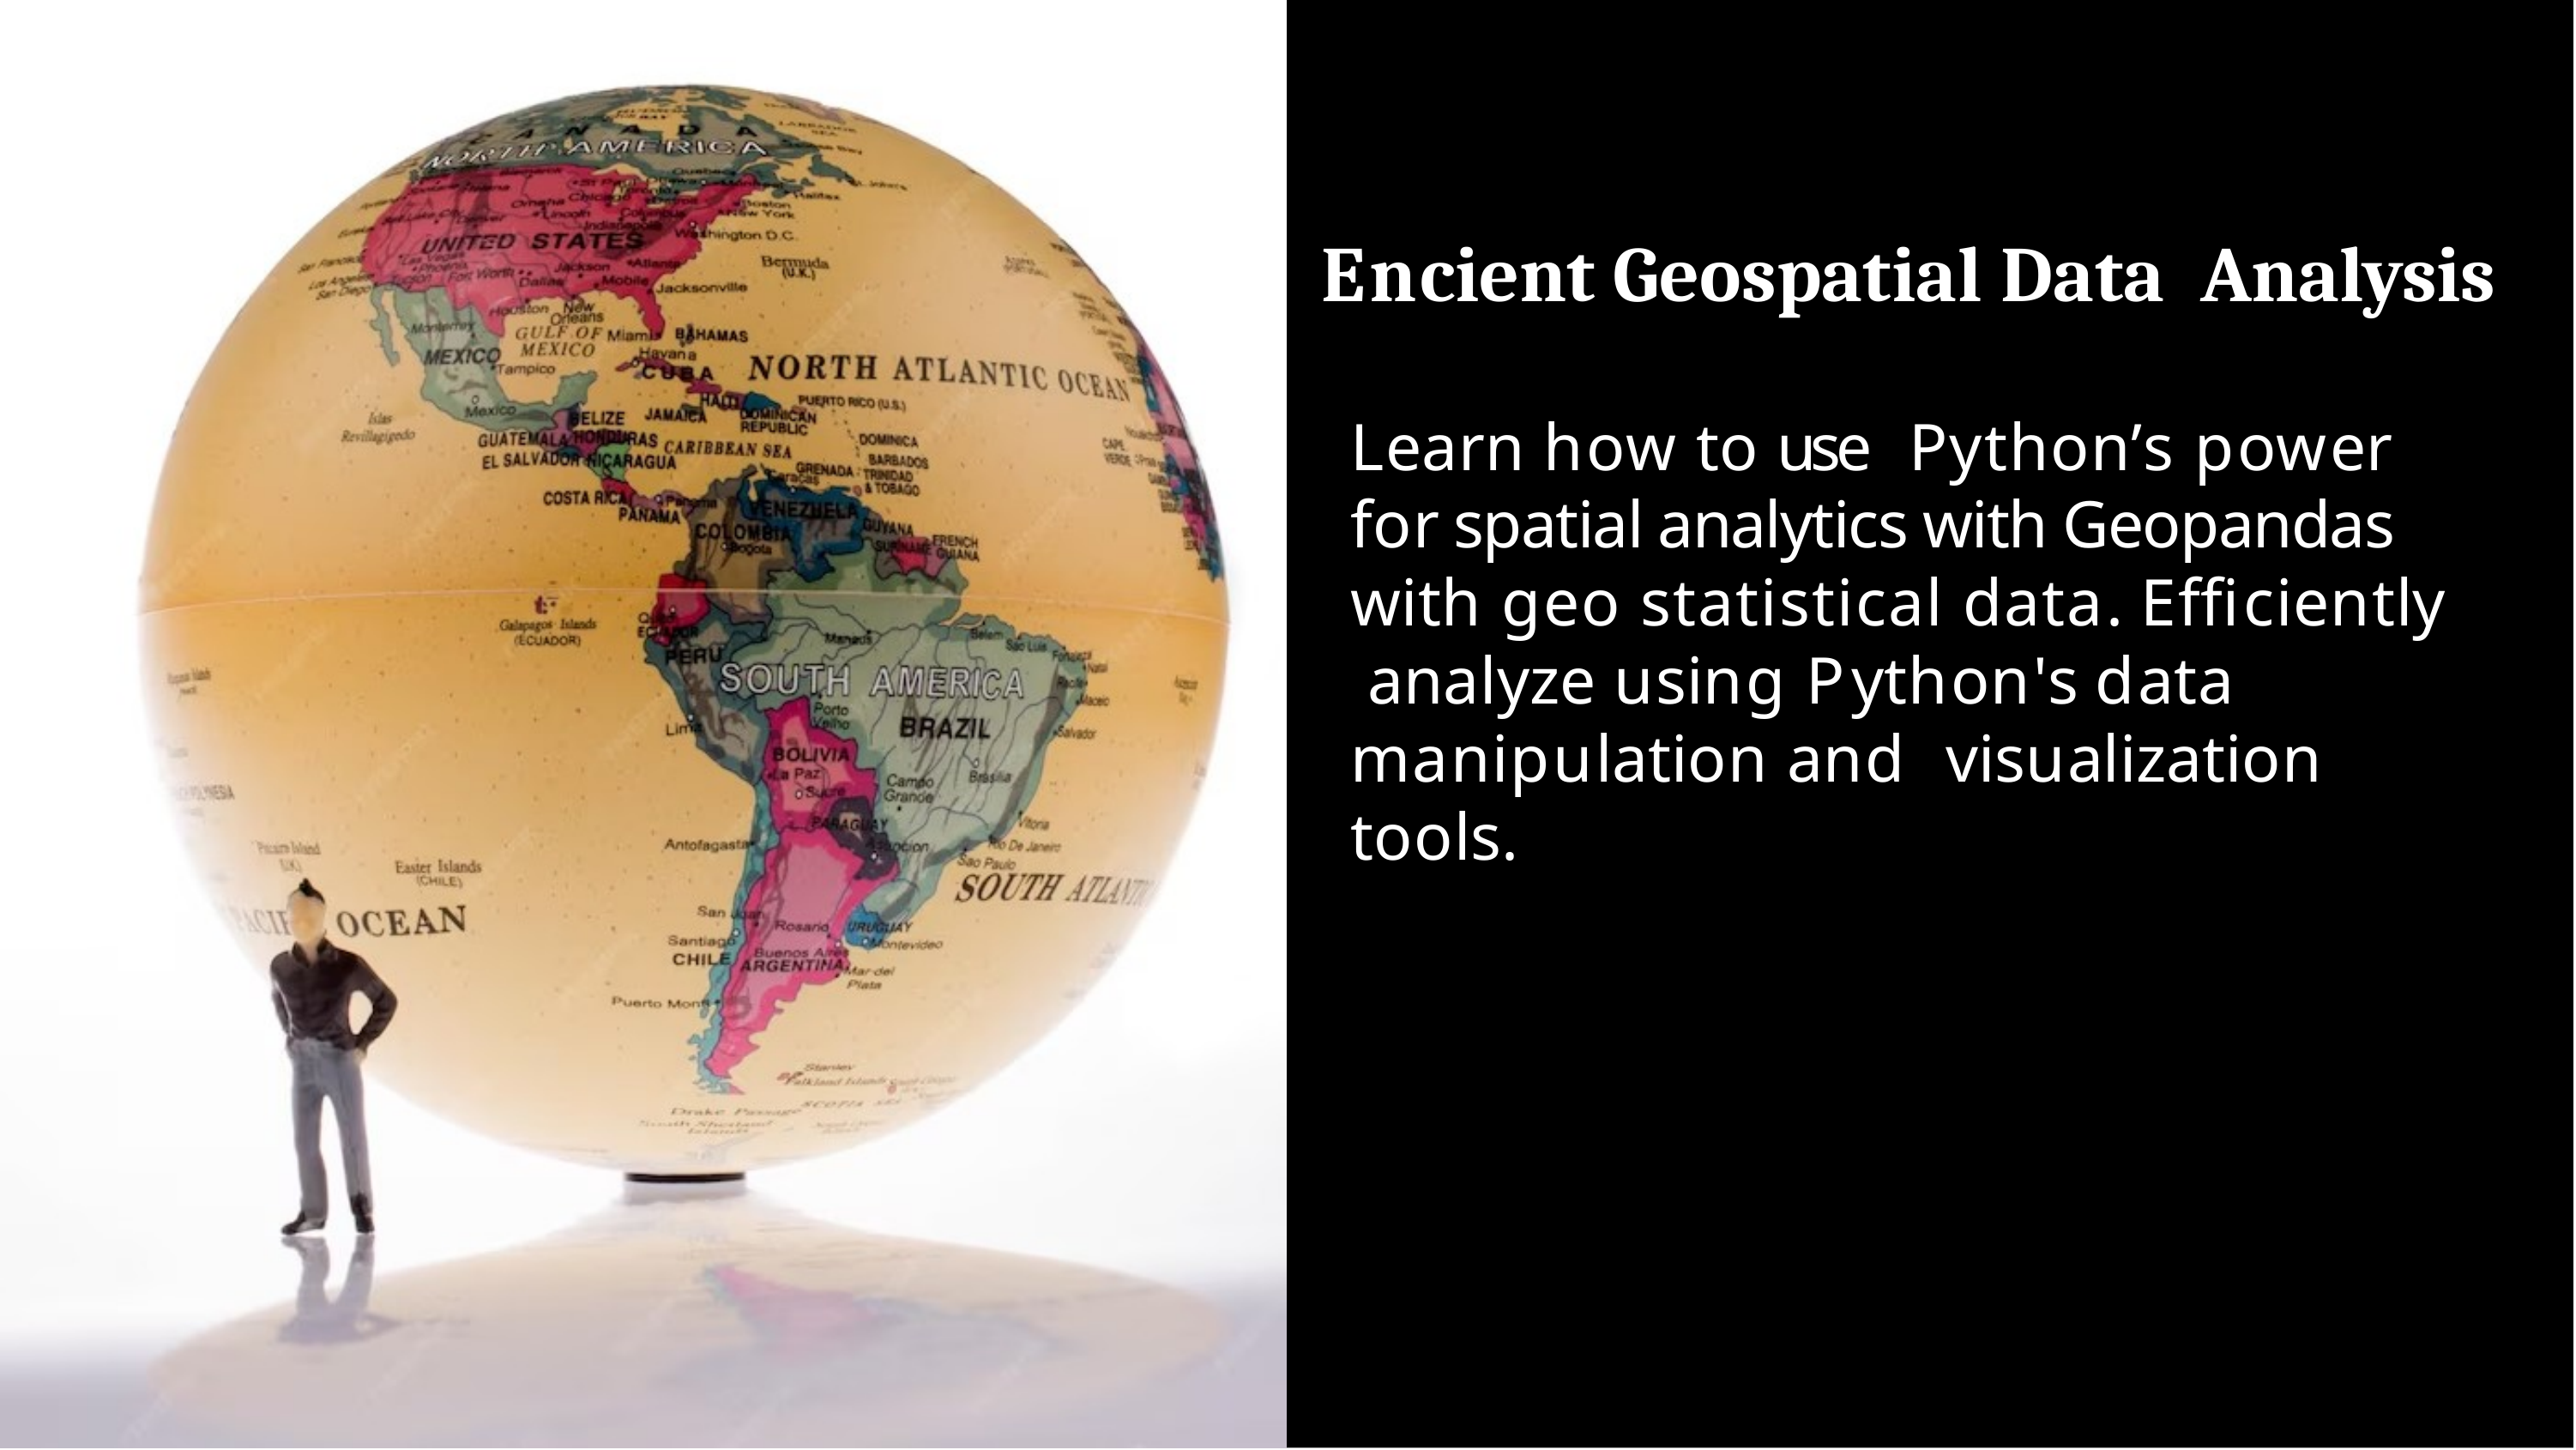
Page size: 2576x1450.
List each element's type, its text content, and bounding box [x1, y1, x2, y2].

text_box Learn how to use Python’s power for spatial analytics with Geopandas with geo statistical data. Efﬁciently analyze using Python's data manipulation and visualization tools. [1348, 404, 2446, 1104]
picture [0, 0, 1288, 1448]
text_box [1288, 0, 2573, 1448]
title Encient Geospatial Data Analysis [1319, 221, 2551, 464]
